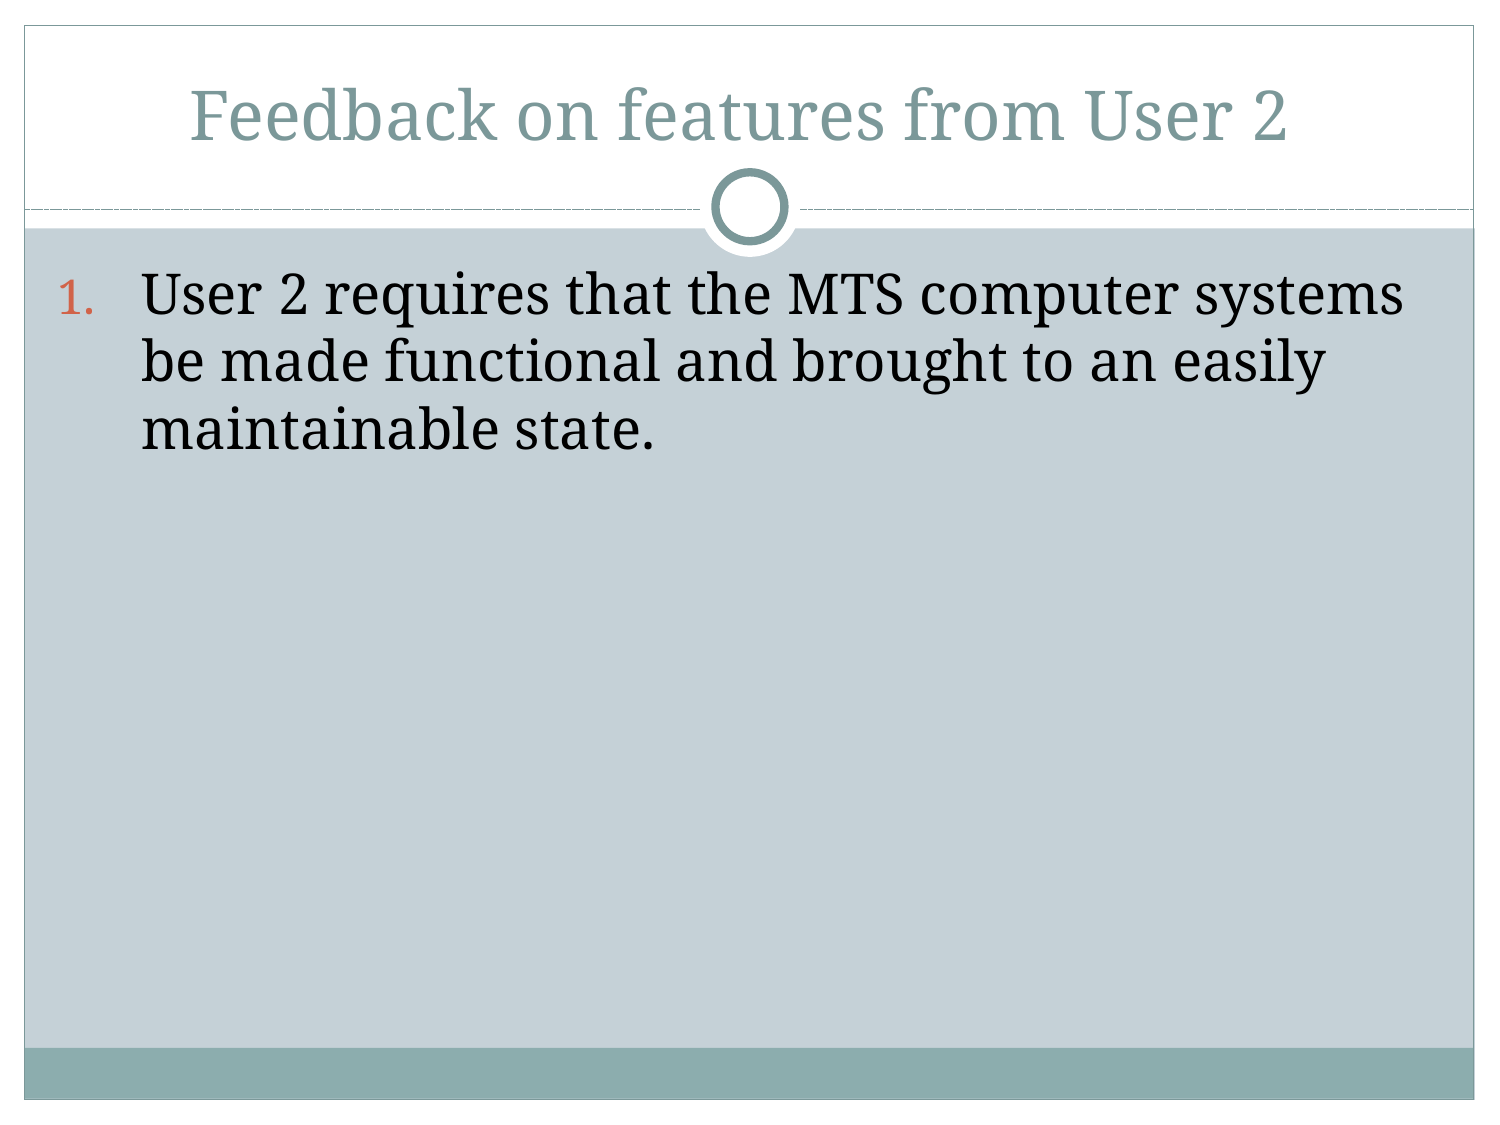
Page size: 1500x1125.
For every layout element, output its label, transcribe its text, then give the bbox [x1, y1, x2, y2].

list User 2 requires that the MTS computer systems be made functional and brought to an easily maintainable state. [48, 249, 1445, 1001]
title Feedback on features from User 2 [48, 36, 1450, 163]
